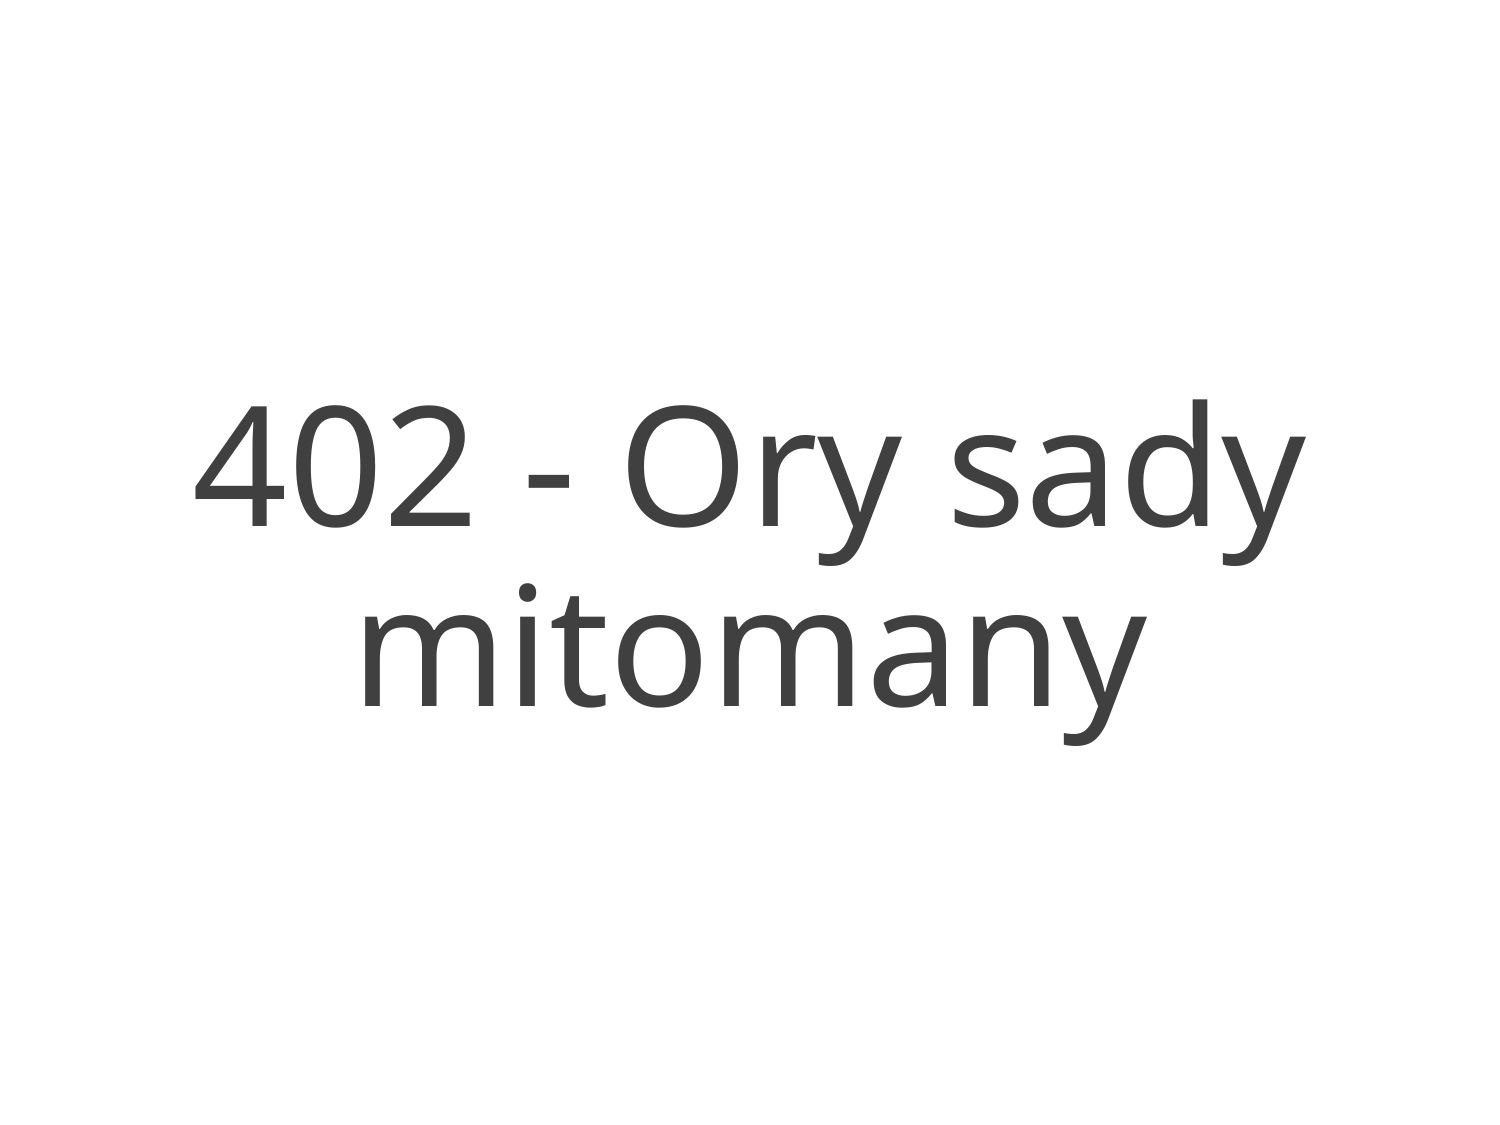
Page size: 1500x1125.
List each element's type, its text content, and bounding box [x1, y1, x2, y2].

title 402 - Ory sady mitomany [0, 453, 1500, 672]
